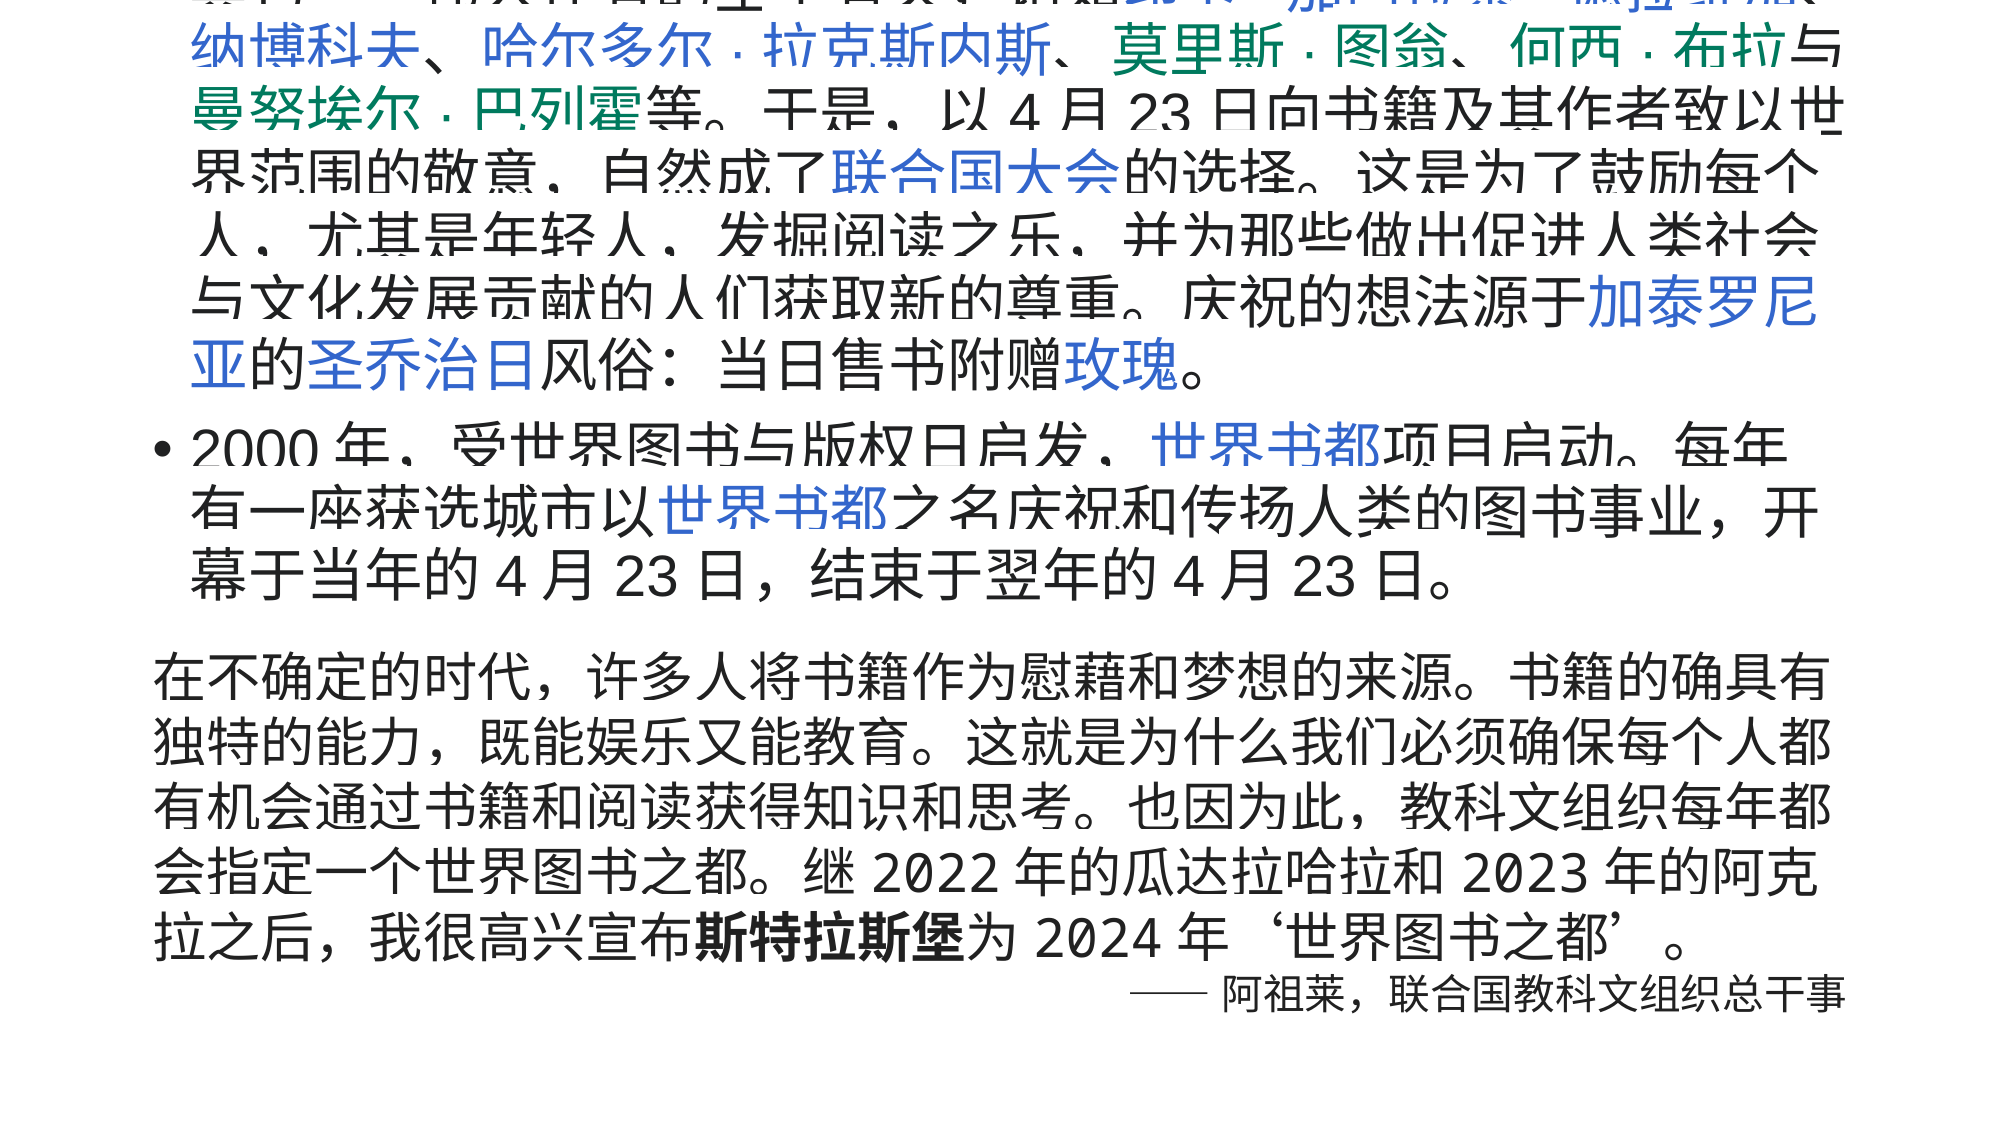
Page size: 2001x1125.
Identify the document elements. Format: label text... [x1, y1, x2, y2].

list 1995年，联合国教科文组织定4月23日为世界图书与版权日（或世界书籍与版权日）。汉译另有世界读书日、世界阅读日、世界书香日诸种。 1616年4月23日，塞万提斯与莎士比亚辞世。4月23日也和其它一些伟大作者的生卒有关，诸如印卡·加西拉索·德拉维加、纳博科夫、哈尔多尔·拉克斯内斯、莫里斯·图翁、何西·布拉与曼努埃尔·巴列霍等。于是，以4月23日向书籍及其作者致以世界范围的敬意，自然成了联合国大会的选择。这是为了鼓励每个人，尤其是年轻人，发掘阅读之乐，并为那些做出促进人类社会与文化发展贡献的人们获取新的尊重。庆祝的想法源于加泰罗尼亚的圣乔治日风俗：当日售书附赠玫瑰。 2000年，受世界图书与版权日启发，世界书都项目启动。每年有一座获选城市以世界书都之名庆祝和传扬人类的图书事业，开幕于当年的4月23日，结束于翌年的4月23日。 [137, 0, 1863, 393]
text_box 在不确定的时代，许多人将书籍作为慰藉和梦想的来源。书籍的确具有独特的能力，既能娱乐又能教育。这就是为什么我们必须确保每个人都有机会通过书籍和阅读获得知识和思考。也因为此，教科文组织每年都会指定一个世界图书之都。继2022年的瓜达拉哈拉和2023年的阿克拉之后，我很高兴宣布斯特拉斯堡为2024年‘世界图书之都’。 ——阿祖莱，联合国教科文组织总干事 [137, 635, 1863, 1026]
